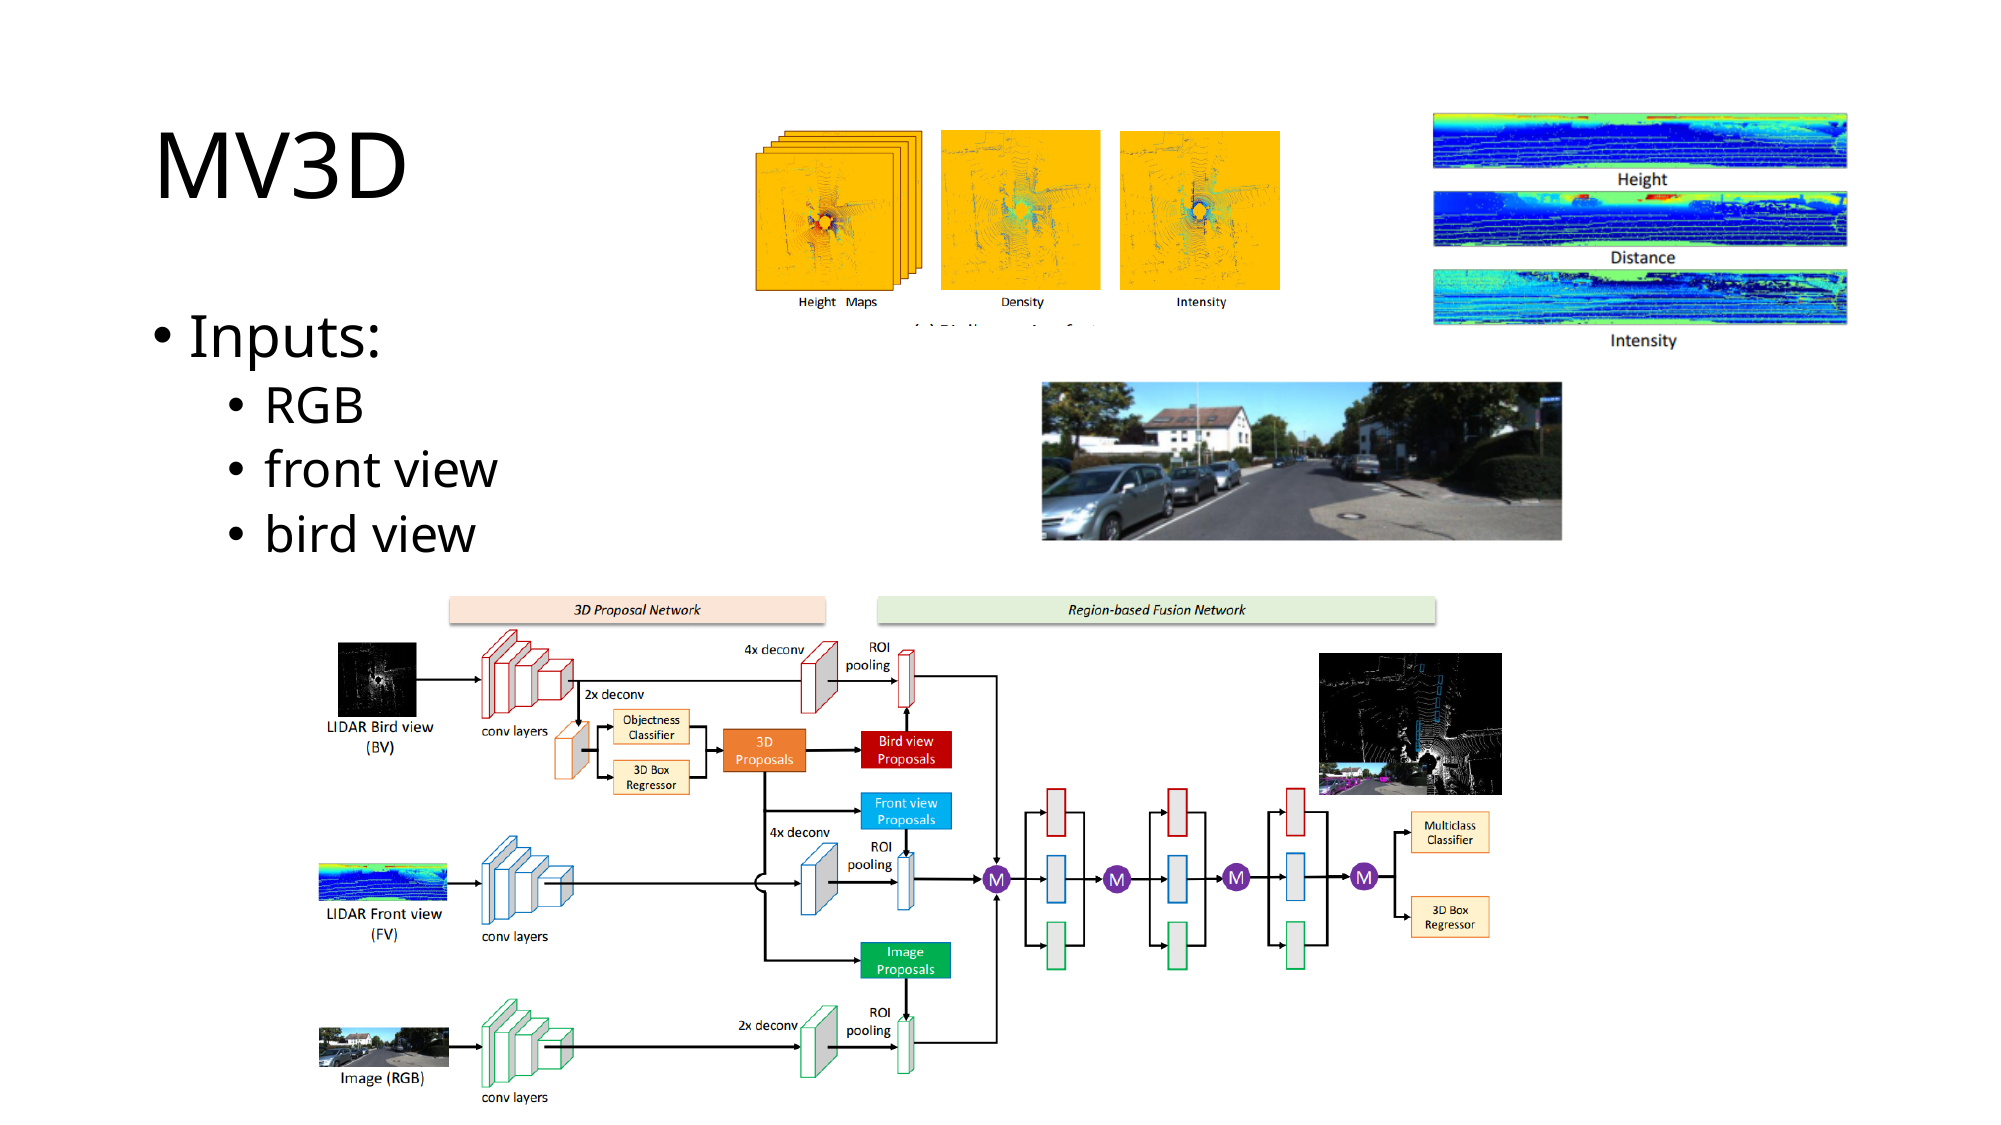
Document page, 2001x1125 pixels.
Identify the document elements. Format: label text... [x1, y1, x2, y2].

title MV3D [137, 59, 1863, 278]
picture [1425, 100, 1857, 358]
picture [1036, 376, 1567, 547]
picture [740, 105, 1287, 326]
picture [301, 576, 1522, 1110]
list Inputs: RGB front view bird view [137, 299, 1863, 1014]
